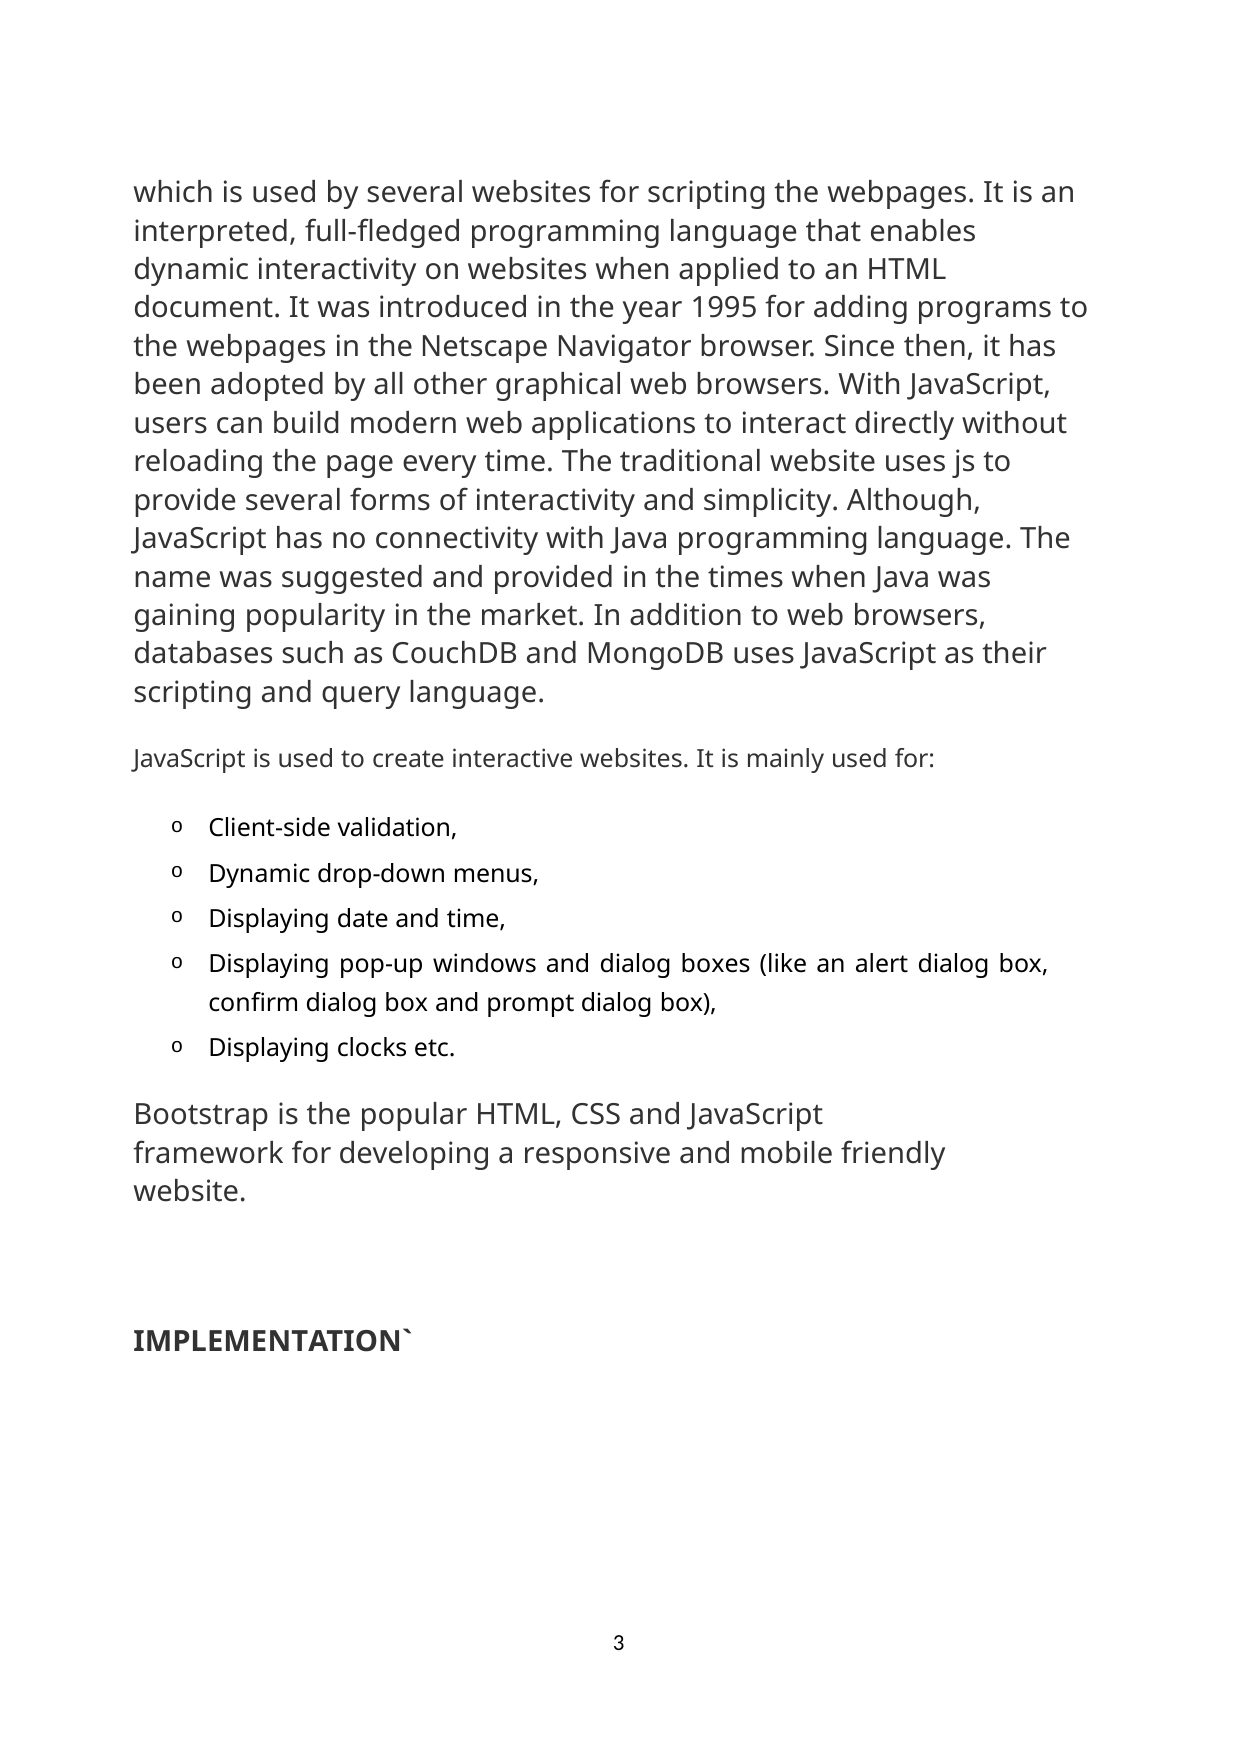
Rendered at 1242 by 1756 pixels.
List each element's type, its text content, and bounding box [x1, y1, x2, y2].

text_box which is used by several websites for scripting the webpages. It is an interpreted, full-fledged programming language that enables dynamic interactivity on websites when applied to an HTML document. It was introduced in the year 1995 for adding programs to the webpages in the Netscape Navigator browser. Since then, it has been adopted by all other graphical web browsers. With JavaScript, users can build modern web applications to interact directly without reloading the page every time. The traditional website uses js to provide several forms of interactivity and simplicity. Although, JavaScript has no connectivity with Java programming language. The name was suggested and provided in the times when Java was gaining popularity in the market. In addition to web browsers, databases such as CouchDB and MongoDB uses JavaScript as their scripting and query language. JavaScript is used to create interactive websites. It is mainly used for: Client-side validation, Dynamic drop-down menus, Displaying date and time, Displaying pop-up windows and dialog boxes (like an alert dialog box, confirm dialog box and prompt dialog box), Displaying clocks etc. Bootstrap is the popular HTML, CSS and JavaScript framework for developing a responsive and mobile friendly website. IMPLEMENTATION` [131, 169, 1101, 1357]
slide_number 3 [608, 1627, 633, 1756]
